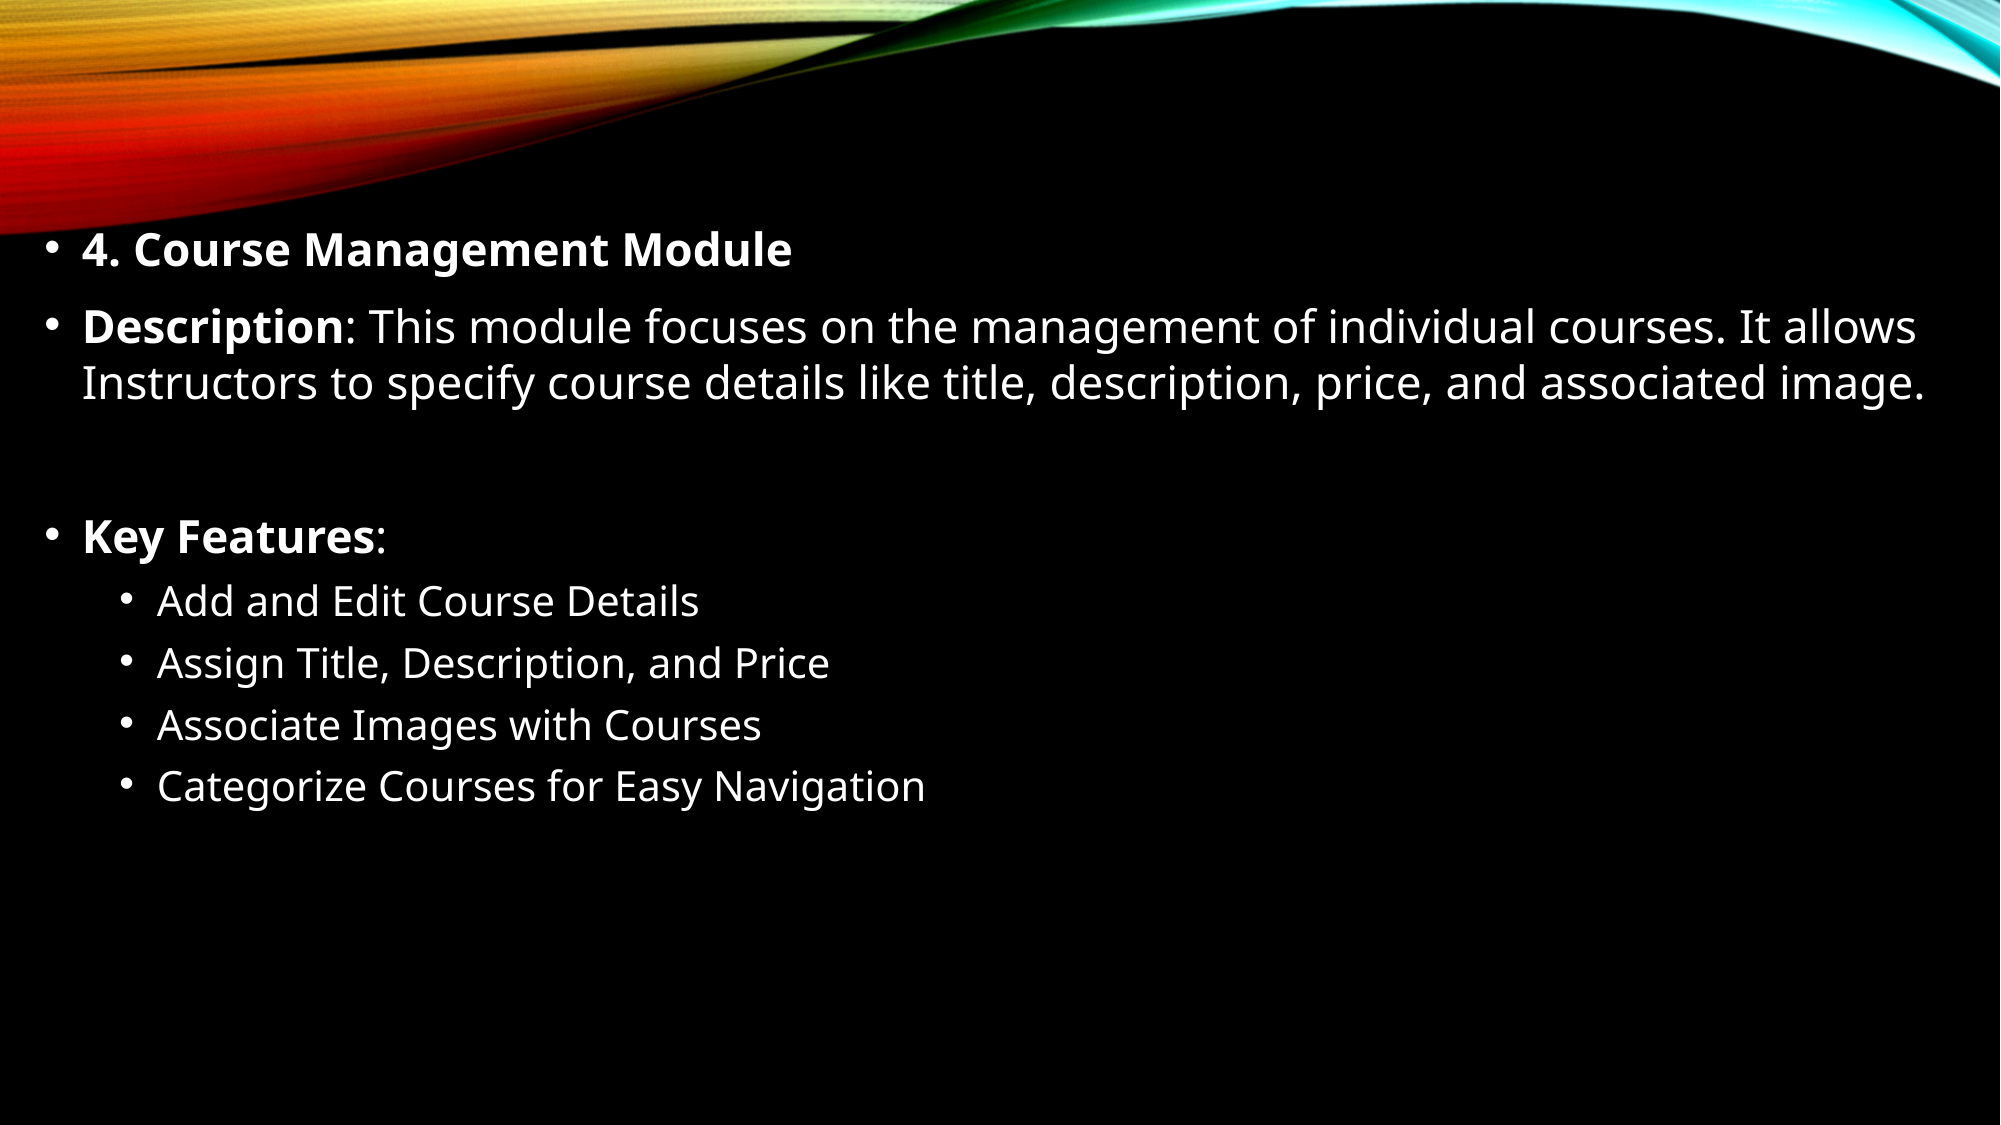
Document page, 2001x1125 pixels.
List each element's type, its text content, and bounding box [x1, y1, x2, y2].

picture [0, 0, 2000, 237]
text_box 4. Course Management Module Description: This module focuses on the management of individual courses. It allows Instructors to specify course details like title, description, price, and associated image. Key Features: Add and Edit Course Details Assign Title, Description, and Price Associate Images with Courses Categorize Courses for Easy Navigation [29, 214, 1973, 610]
text_box [29, 610, 1973, 1094]
